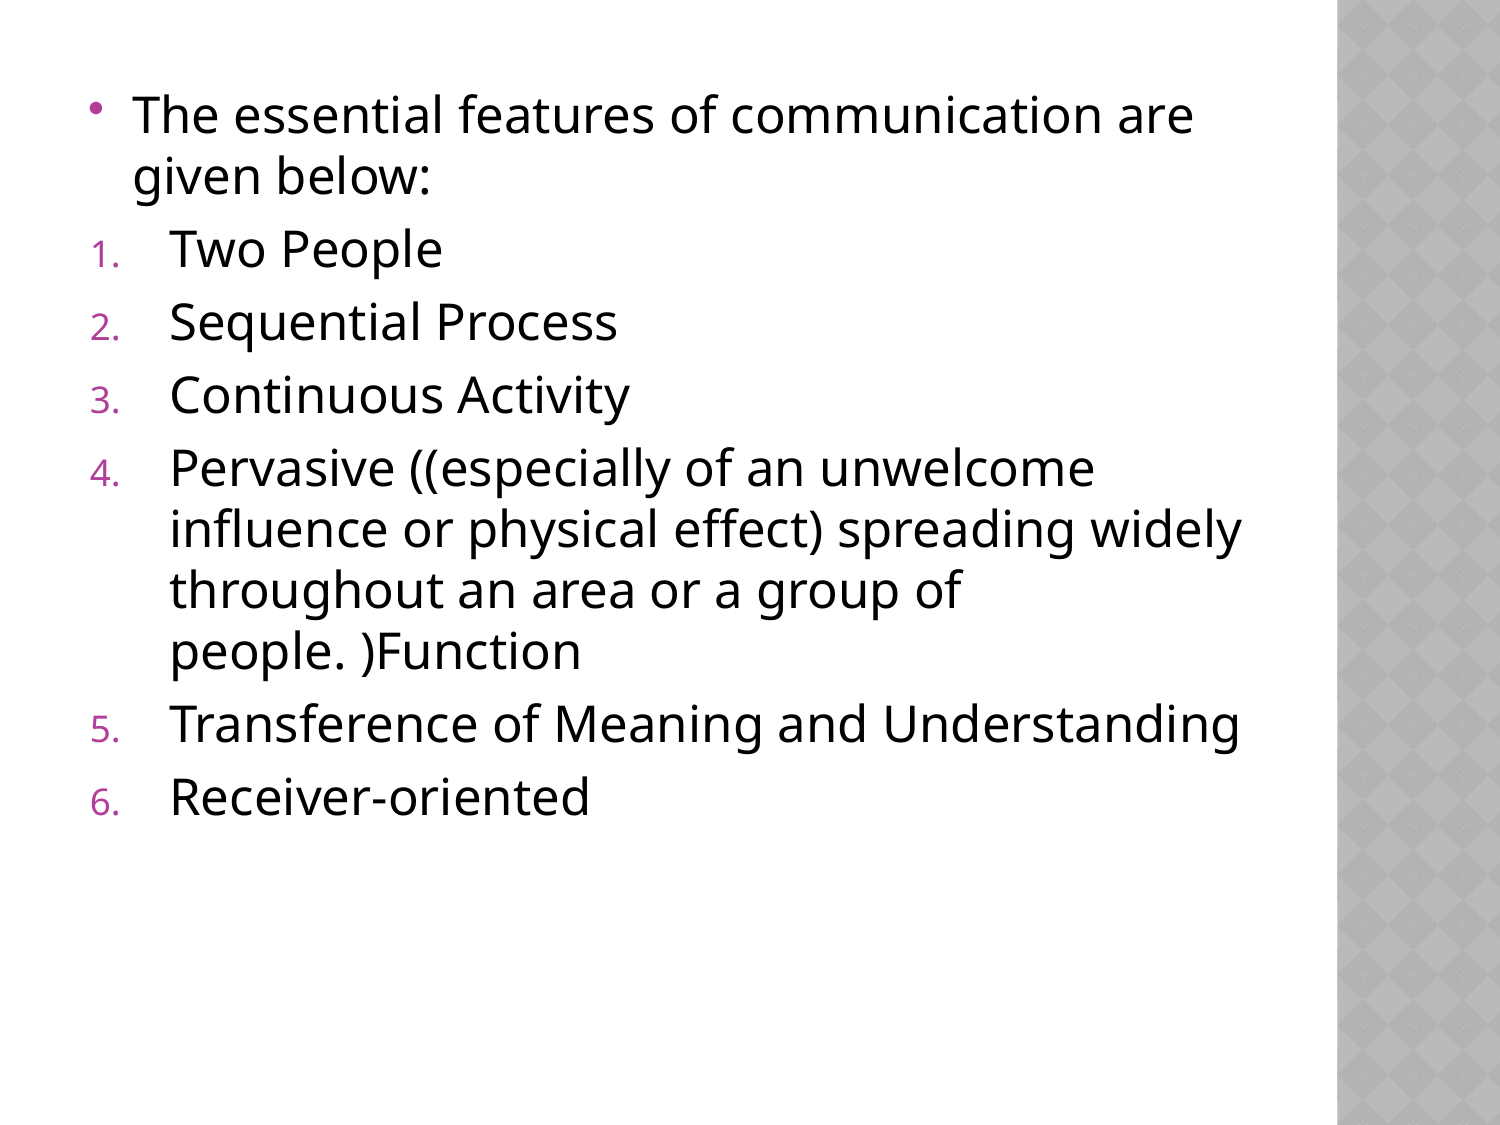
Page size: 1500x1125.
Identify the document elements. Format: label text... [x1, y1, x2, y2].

list The essential features of communication are given below: Two People Sequential Process Continuous Activity Pervasive ((especially of an unwelcome influence or physical effect) spreading widely throughout an area or a group of people. )Function Transference of Meaning and Understanding Receiver-oriented [75, 75, 1263, 1059]
